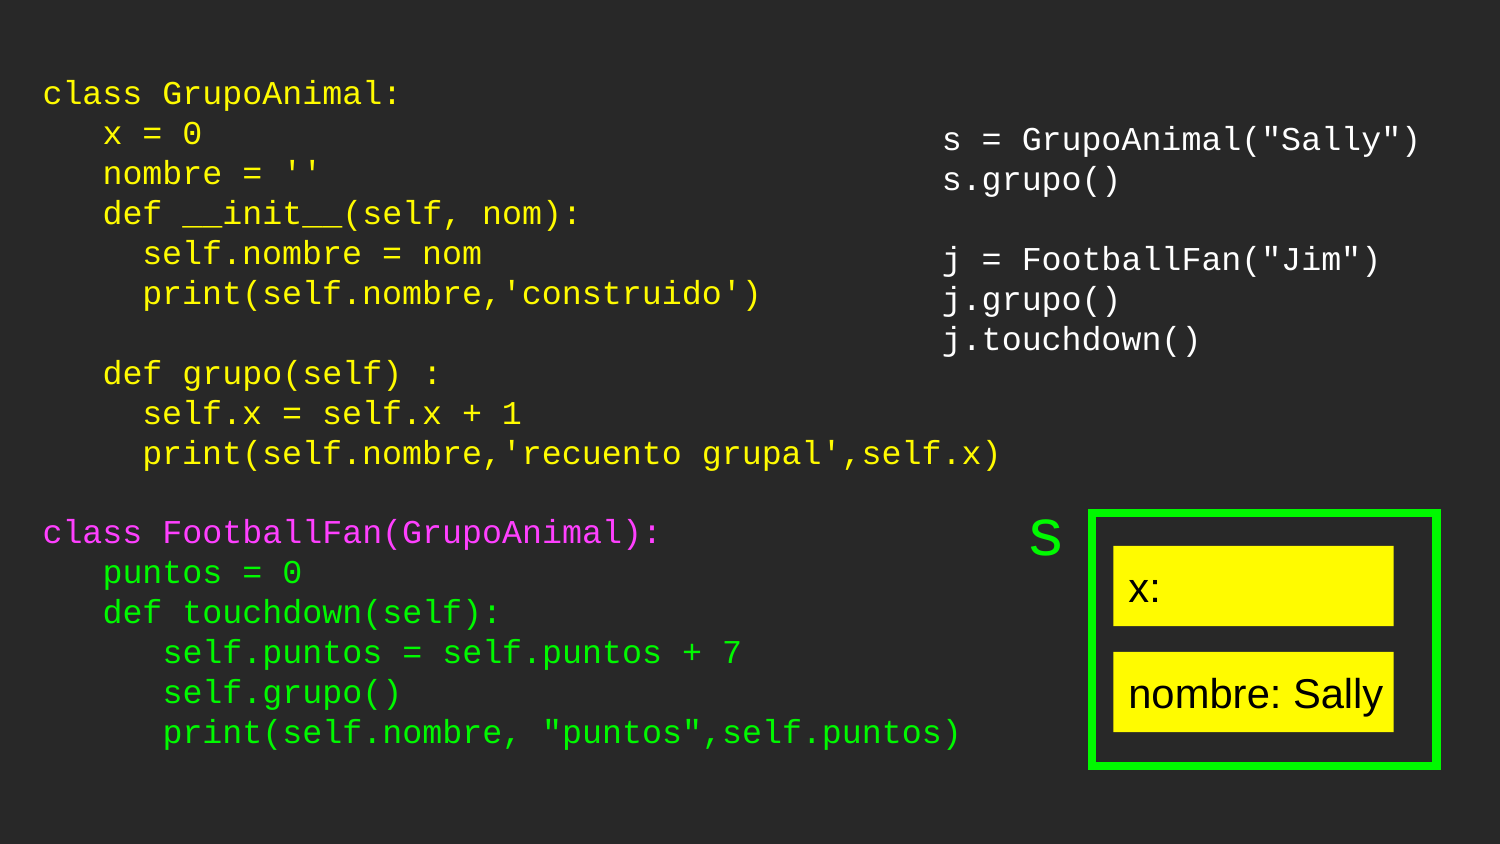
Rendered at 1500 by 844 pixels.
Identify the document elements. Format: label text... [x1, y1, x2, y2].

text_box x: [1113, 545, 1394, 627]
text_box [1091, 512, 1437, 766]
text_box s [1014, 481, 1071, 577]
text_box s = GrupoAnimal("Sally") s.grupo() j = FootballFan("Jim") j.grupo() j.touchdown() [938, 98, 1473, 376]
text_box class GrupoAnimal: x = 0 nombre = '' def __init__(self, nom): self.nombre = nom print(self.nombre,'construido') def grupo(self) : self.x = self.x + 1 print(self.nombre,'recuento grupal',self.x) class FootballFan(GrupoAnimal): puntos = 0 def touchdown(self): self.puntos = self.puntos + 7 self.grupo() print(self.nombre, "puntos",self.puntos) [38, 25, 1063, 797]
text_box nombre: Sally [1113, 651, 1394, 733]
